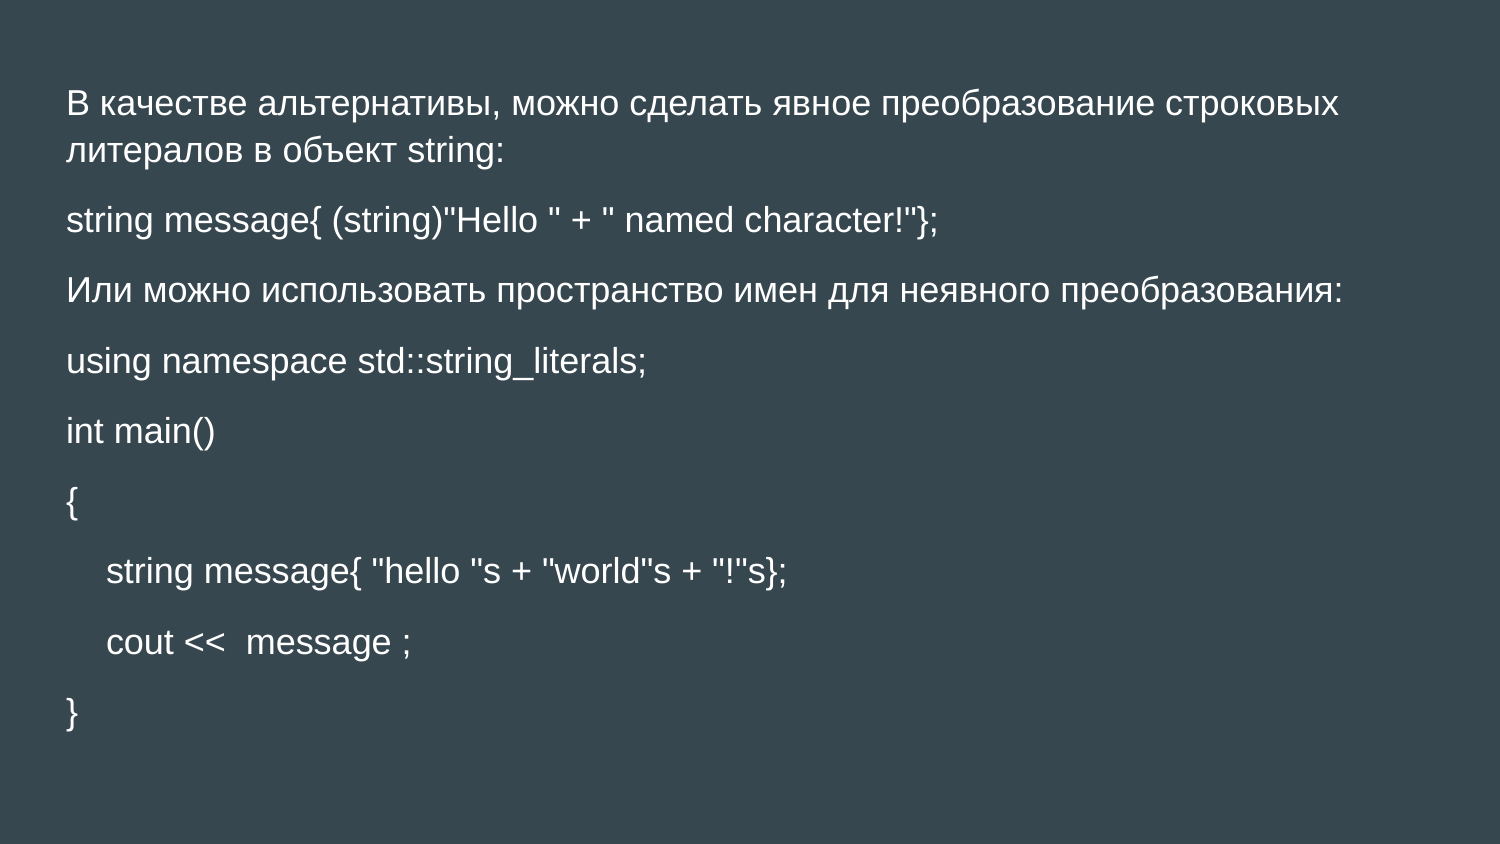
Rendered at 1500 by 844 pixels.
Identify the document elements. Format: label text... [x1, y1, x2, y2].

list В качестве альтернативы, можно сделать явное преобразование строковых литералов в объект string: string message{ (string)"Hello " + " named character!"}; Или можно использовать пространство имен для неявного преобразования: using namespace std::string_literals; int main() { string message{ "hello "s + "world"s + "!"s}; cout << message ; } [51, 62, 1449, 750]
